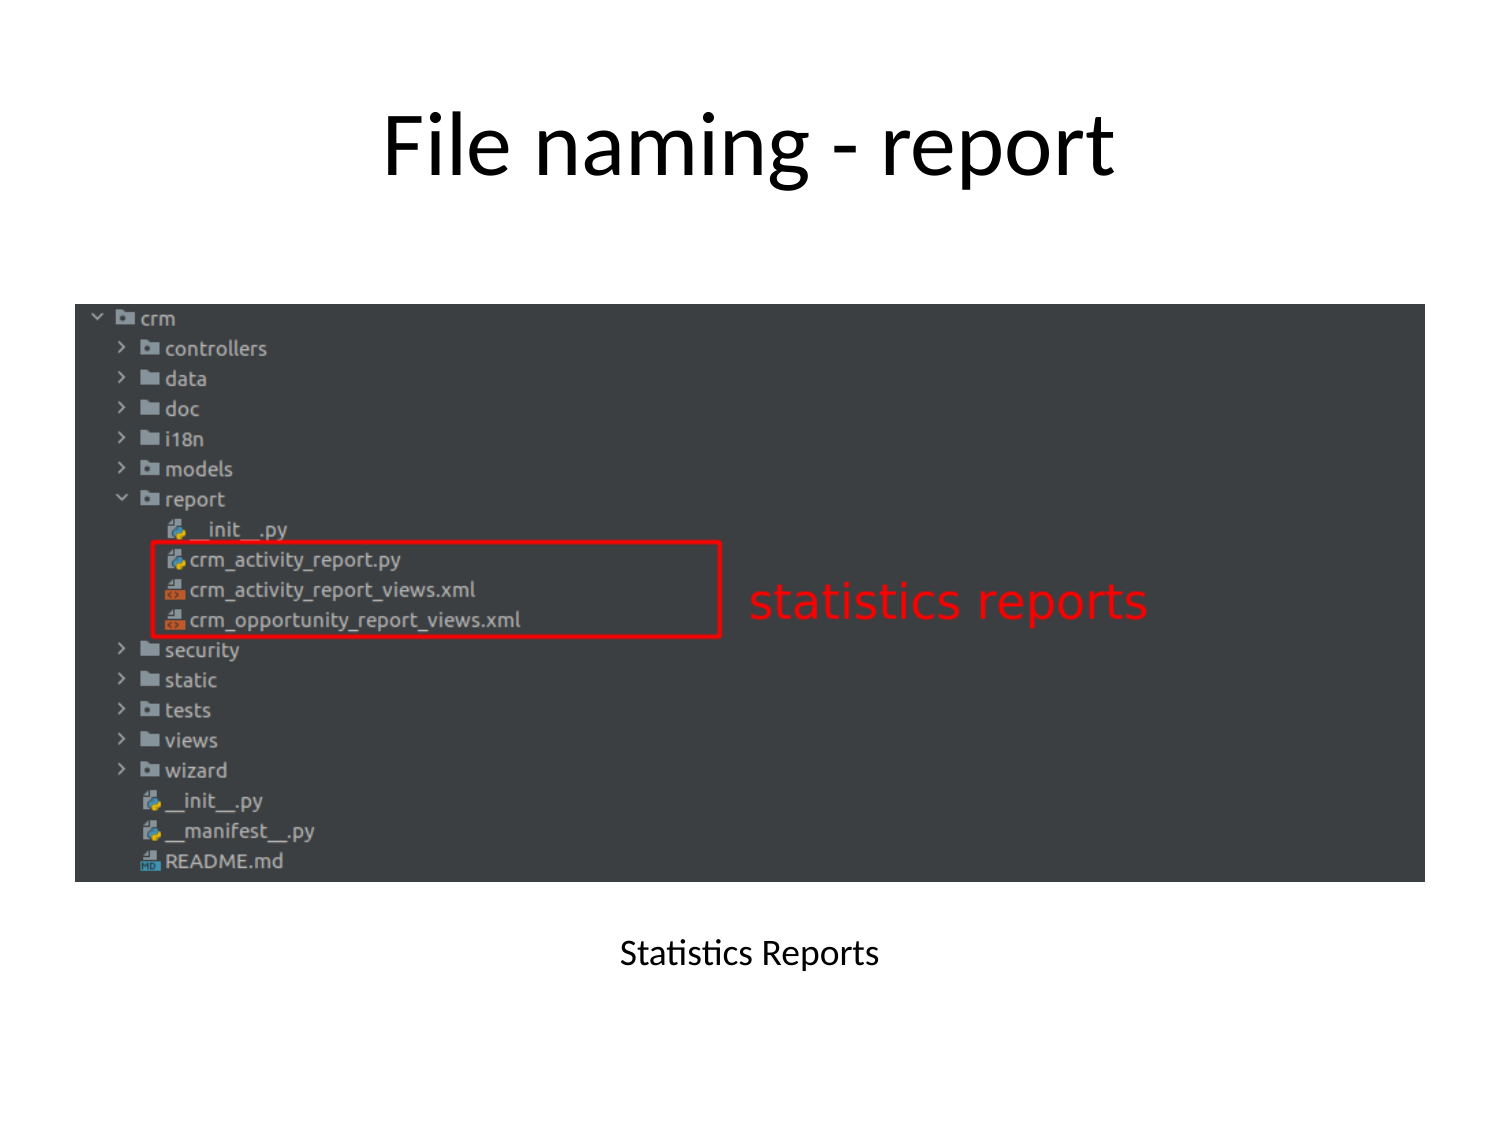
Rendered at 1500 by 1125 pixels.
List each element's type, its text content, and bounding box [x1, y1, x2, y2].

title File naming - report [75, 45, 1425, 233]
picture [74, 303, 1426, 882]
text_box Statistics Reports [74, 920, 1425, 1005]
